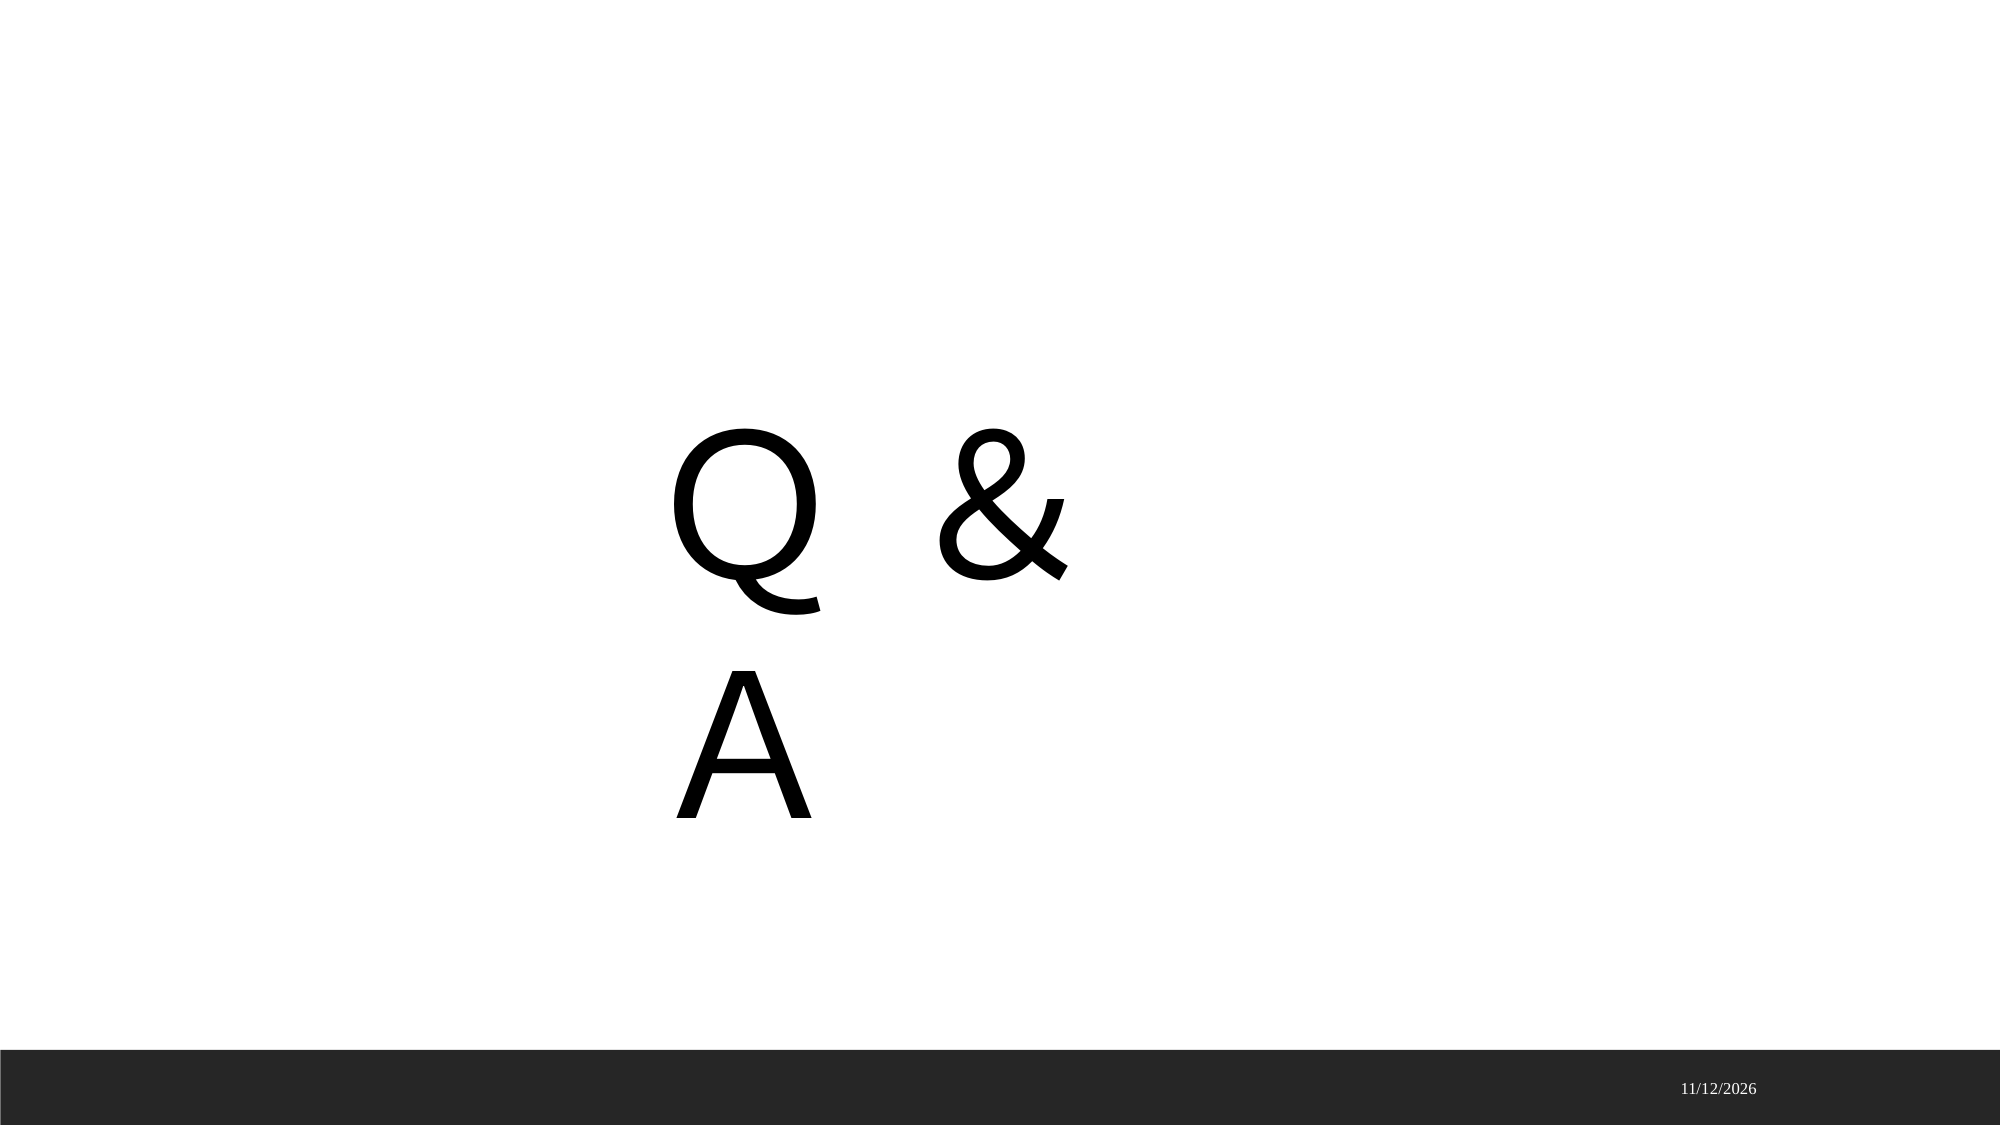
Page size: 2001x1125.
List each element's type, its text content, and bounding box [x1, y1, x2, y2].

text_box Ｑ ＆ Ａ [630, 371, 1370, 867]
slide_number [1348, 1057, 1773, 1118]
